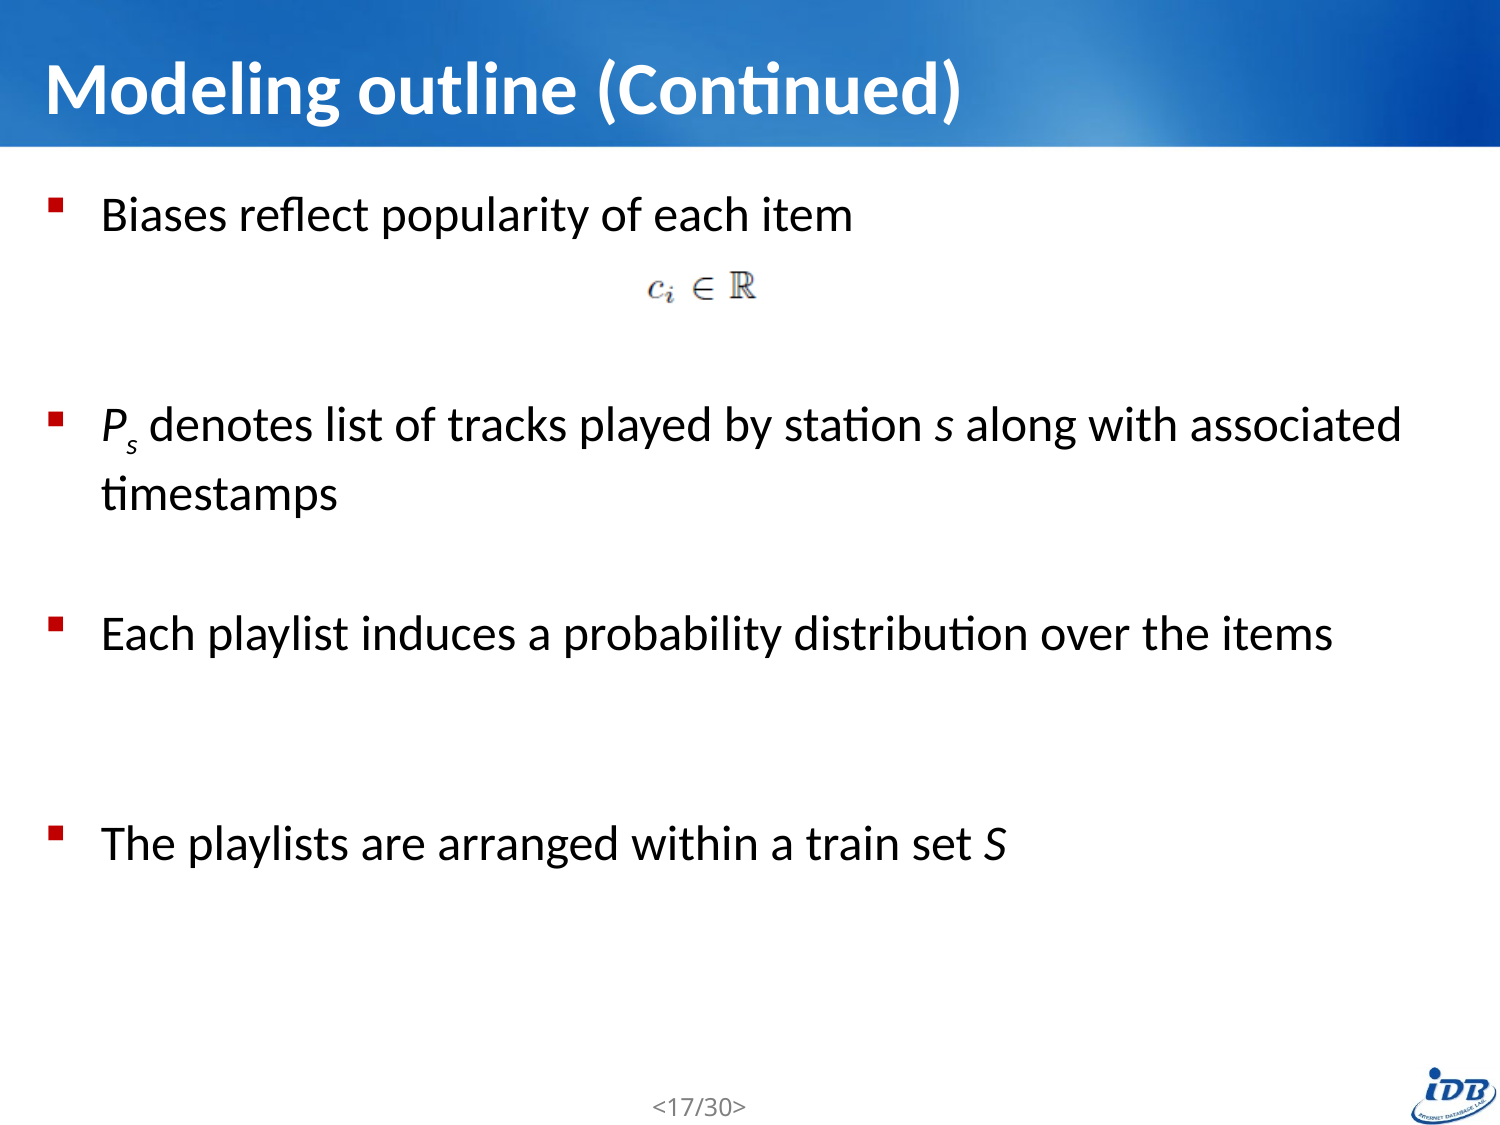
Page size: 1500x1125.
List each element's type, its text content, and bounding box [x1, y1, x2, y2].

title Modeling outline (Continued) [29, 19, 1471, 149]
list Biases reflect popularity of each item Ps denotes list of tracks played by station s along with associated timestamps Each playlist induces a probability distribution over the items The playlists are arranged within a train set S [29, 174, 1471, 1071]
picture [0, 0, 1500, 1125]
